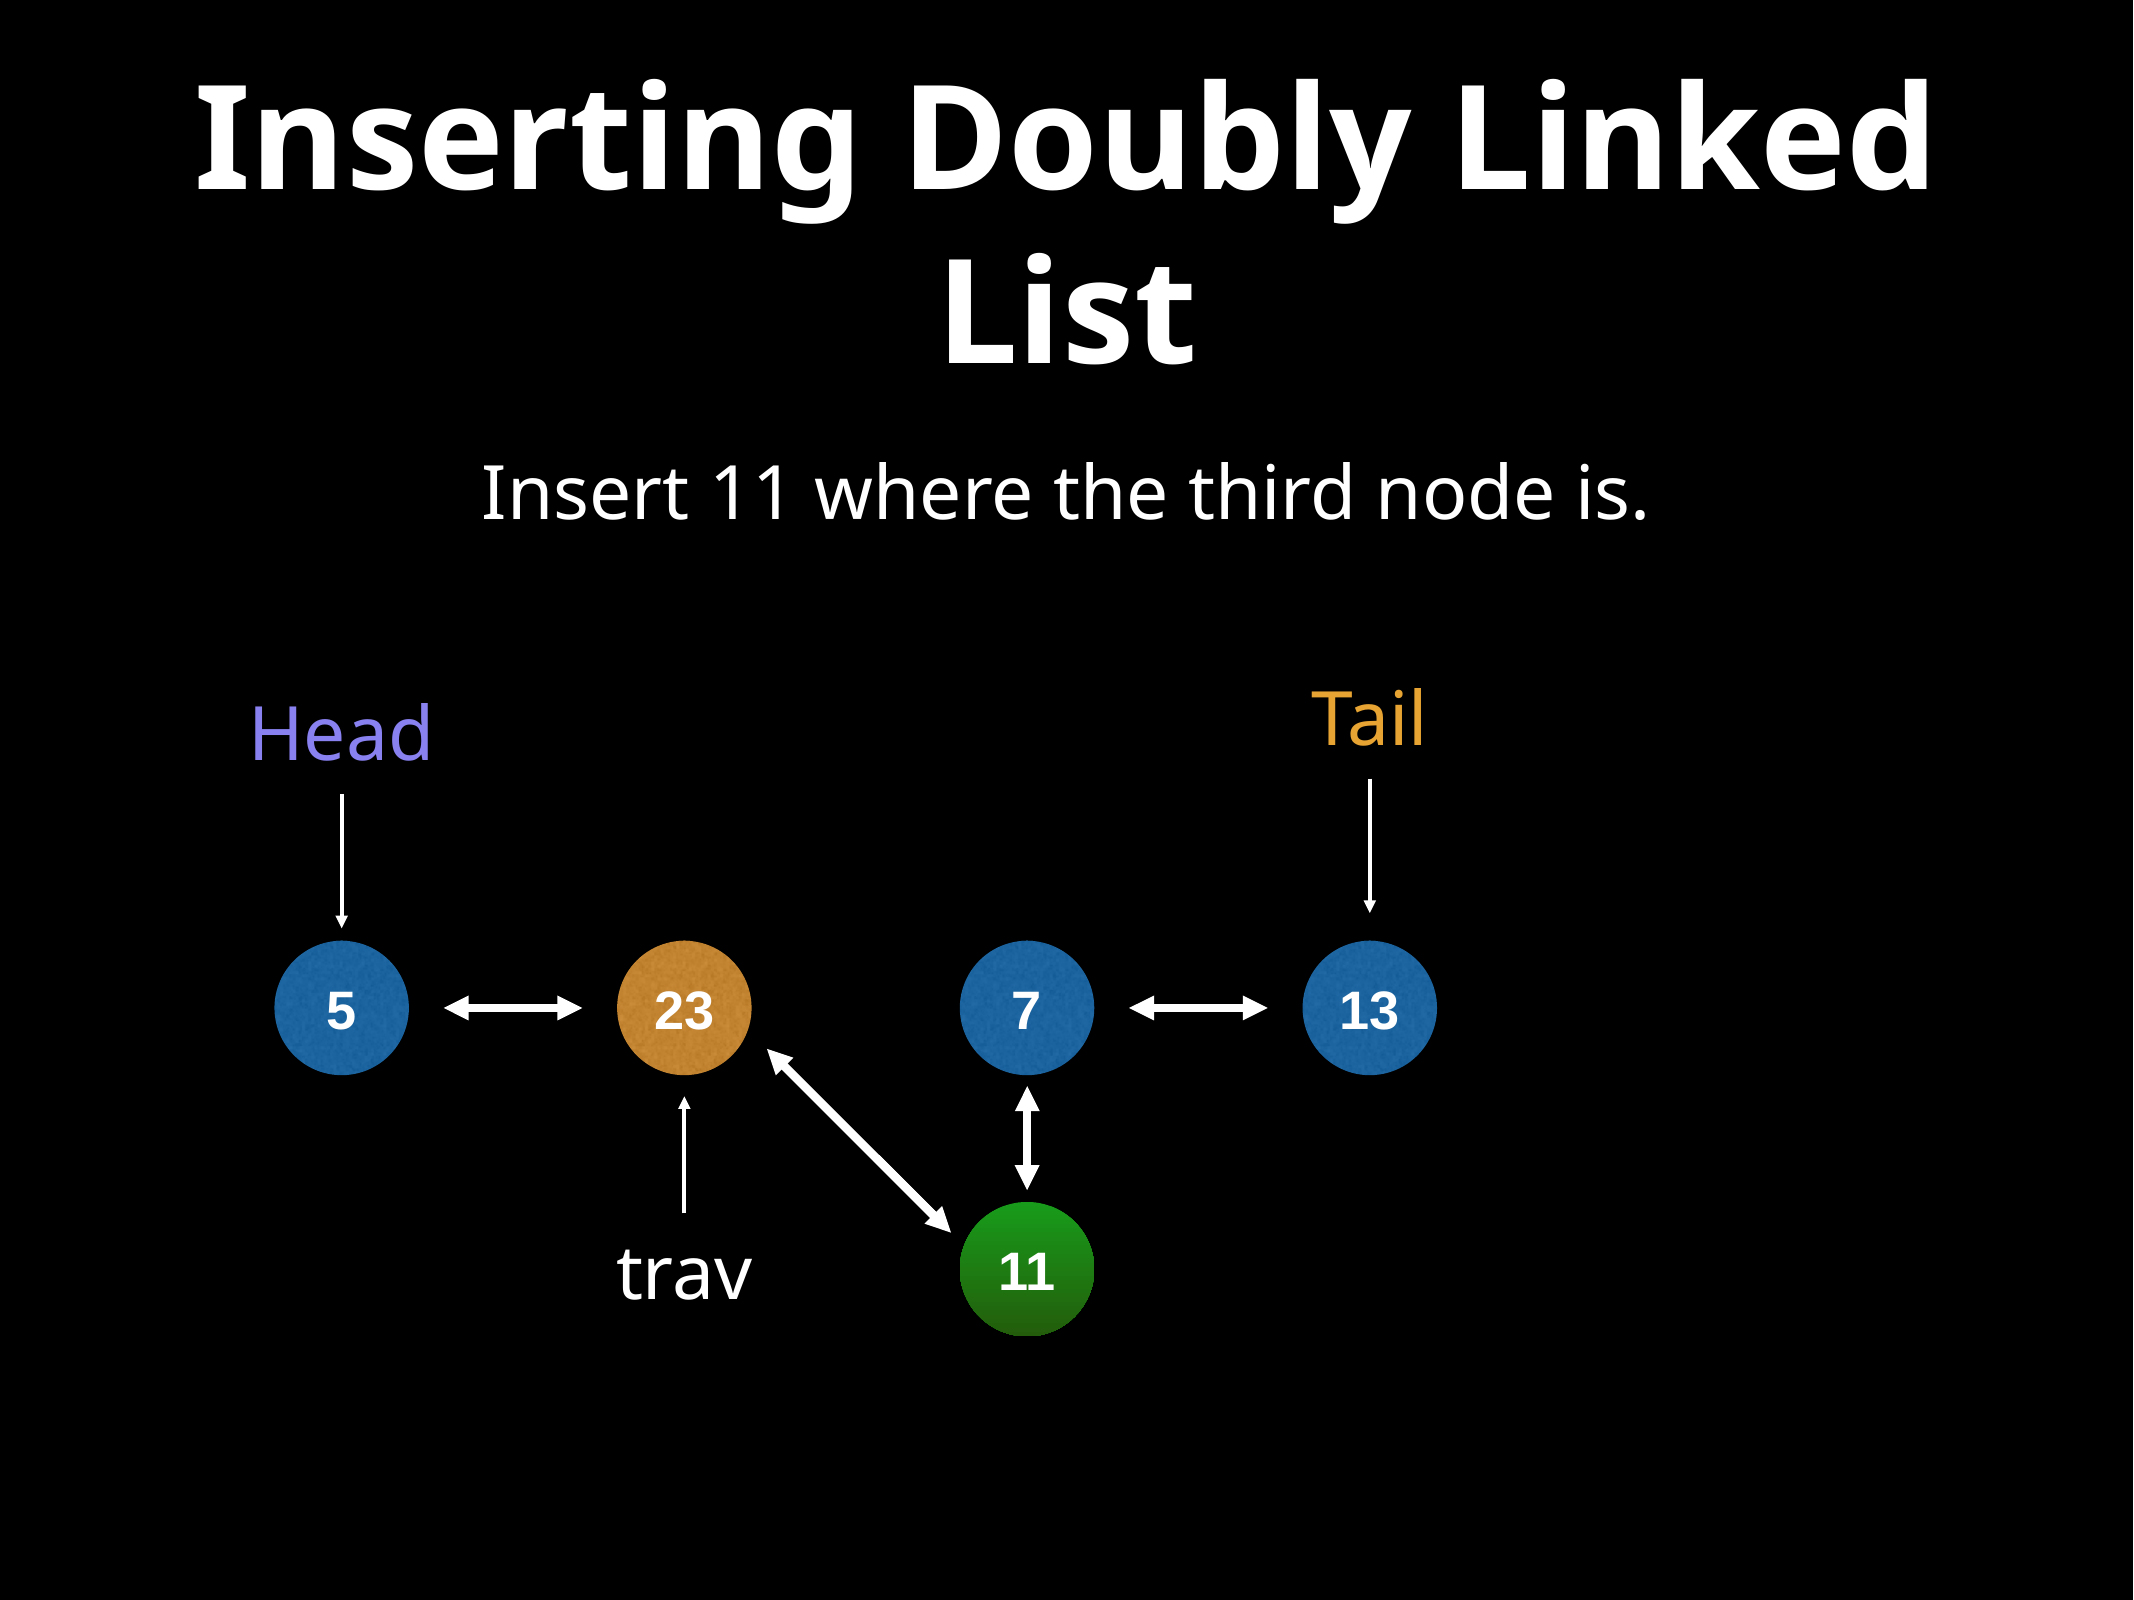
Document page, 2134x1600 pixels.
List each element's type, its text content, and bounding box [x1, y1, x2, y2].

text_box Insert 11 where the third node is. [473, 435, 1660, 543]
text_box [443, 1001, 548, 1015]
text_box [766, 1048, 944, 1226]
text_box 5 [274, 940, 409, 1076]
text_box [1129, 1001, 1234, 1015]
text_box [678, 1096, 691, 1214]
text_box [1021, 1086, 1034, 1175]
title Inserting Doubly Linked List [155, 41, 1978, 397]
text_box trav [607, 1215, 761, 1323]
text_box [937, 1219, 952, 1233]
text_box [548, 1001, 583, 1015]
text_box 13 [1302, 940, 1438, 1076]
text_box [1234, 1001, 1268, 1015]
text_box 23 [617, 940, 752, 1076]
text_box 11 [959, 1201, 1095, 1337]
text_box 7 [959, 940, 1095, 1076]
text_box [1363, 778, 1376, 914]
text_box Tail [1303, 661, 1437, 769]
text_box Head [240, 677, 443, 784]
text_box [335, 793, 348, 929]
text_box [1020, 1175, 1034, 1191]
